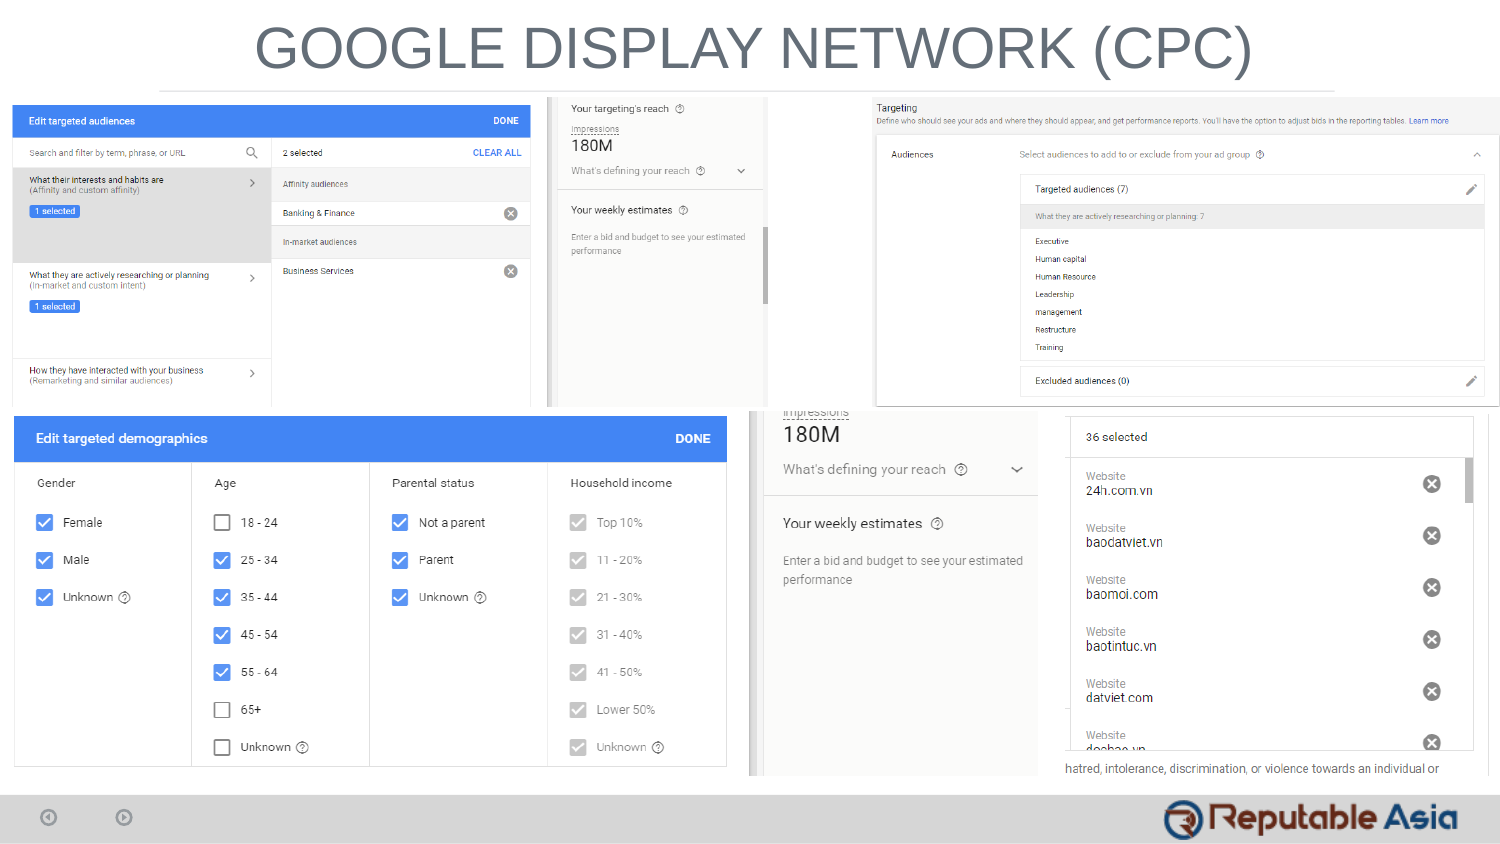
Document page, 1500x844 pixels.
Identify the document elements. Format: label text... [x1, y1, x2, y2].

picture [1162, 799, 1459, 840]
picture [872, 96, 1500, 407]
picture [0, 96, 768, 407]
picture [1065, 414, 1500, 776]
text_box GOOGLE DISPLAY NETWORK (CPC) [76, 2, 1433, 63]
picture [0, 411, 1038, 776]
